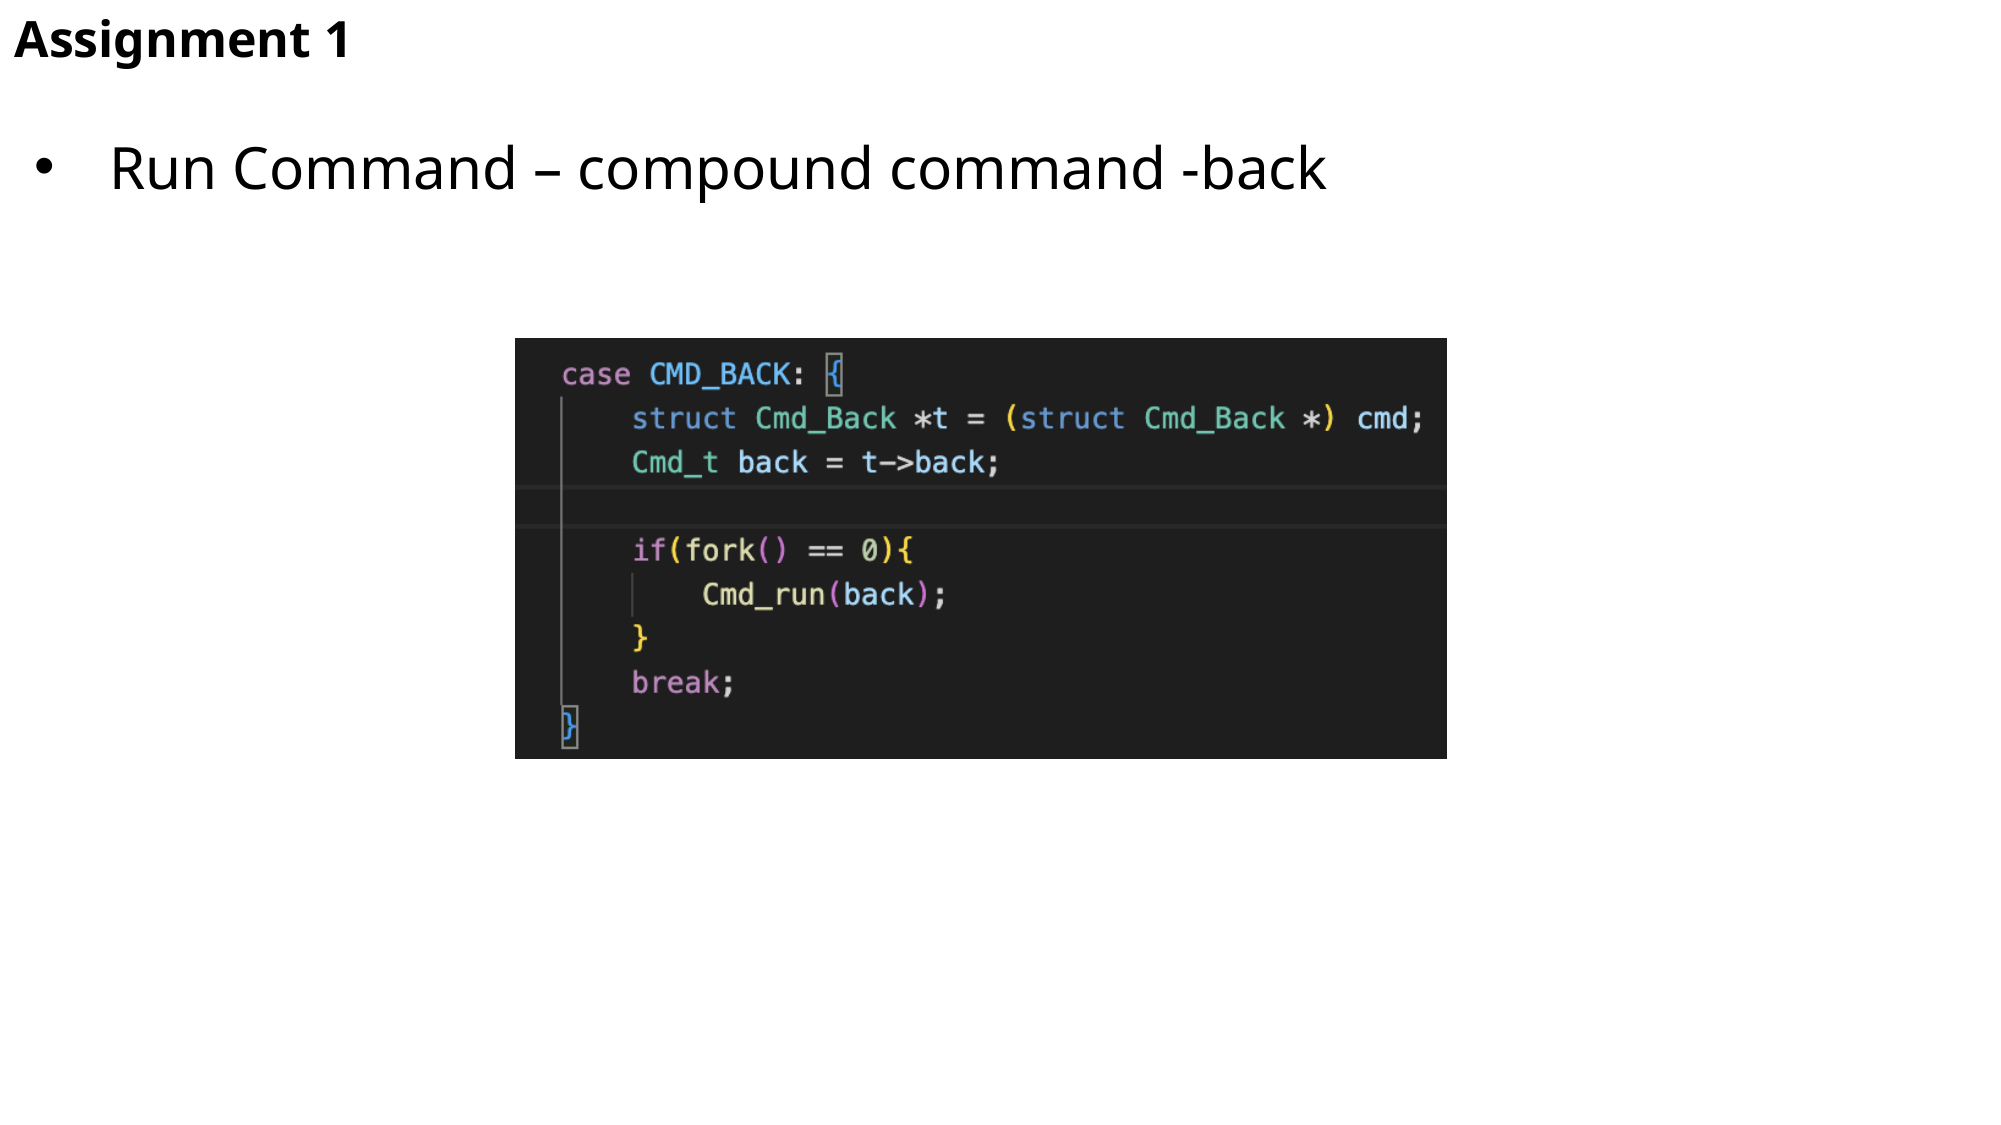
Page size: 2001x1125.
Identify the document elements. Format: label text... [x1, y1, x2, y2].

picture [515, 338, 1447, 759]
text_box Assignment 1 [0, 0, 1982, 75]
text_box Run Command – compound command -back [19, 88, 2000, 404]
